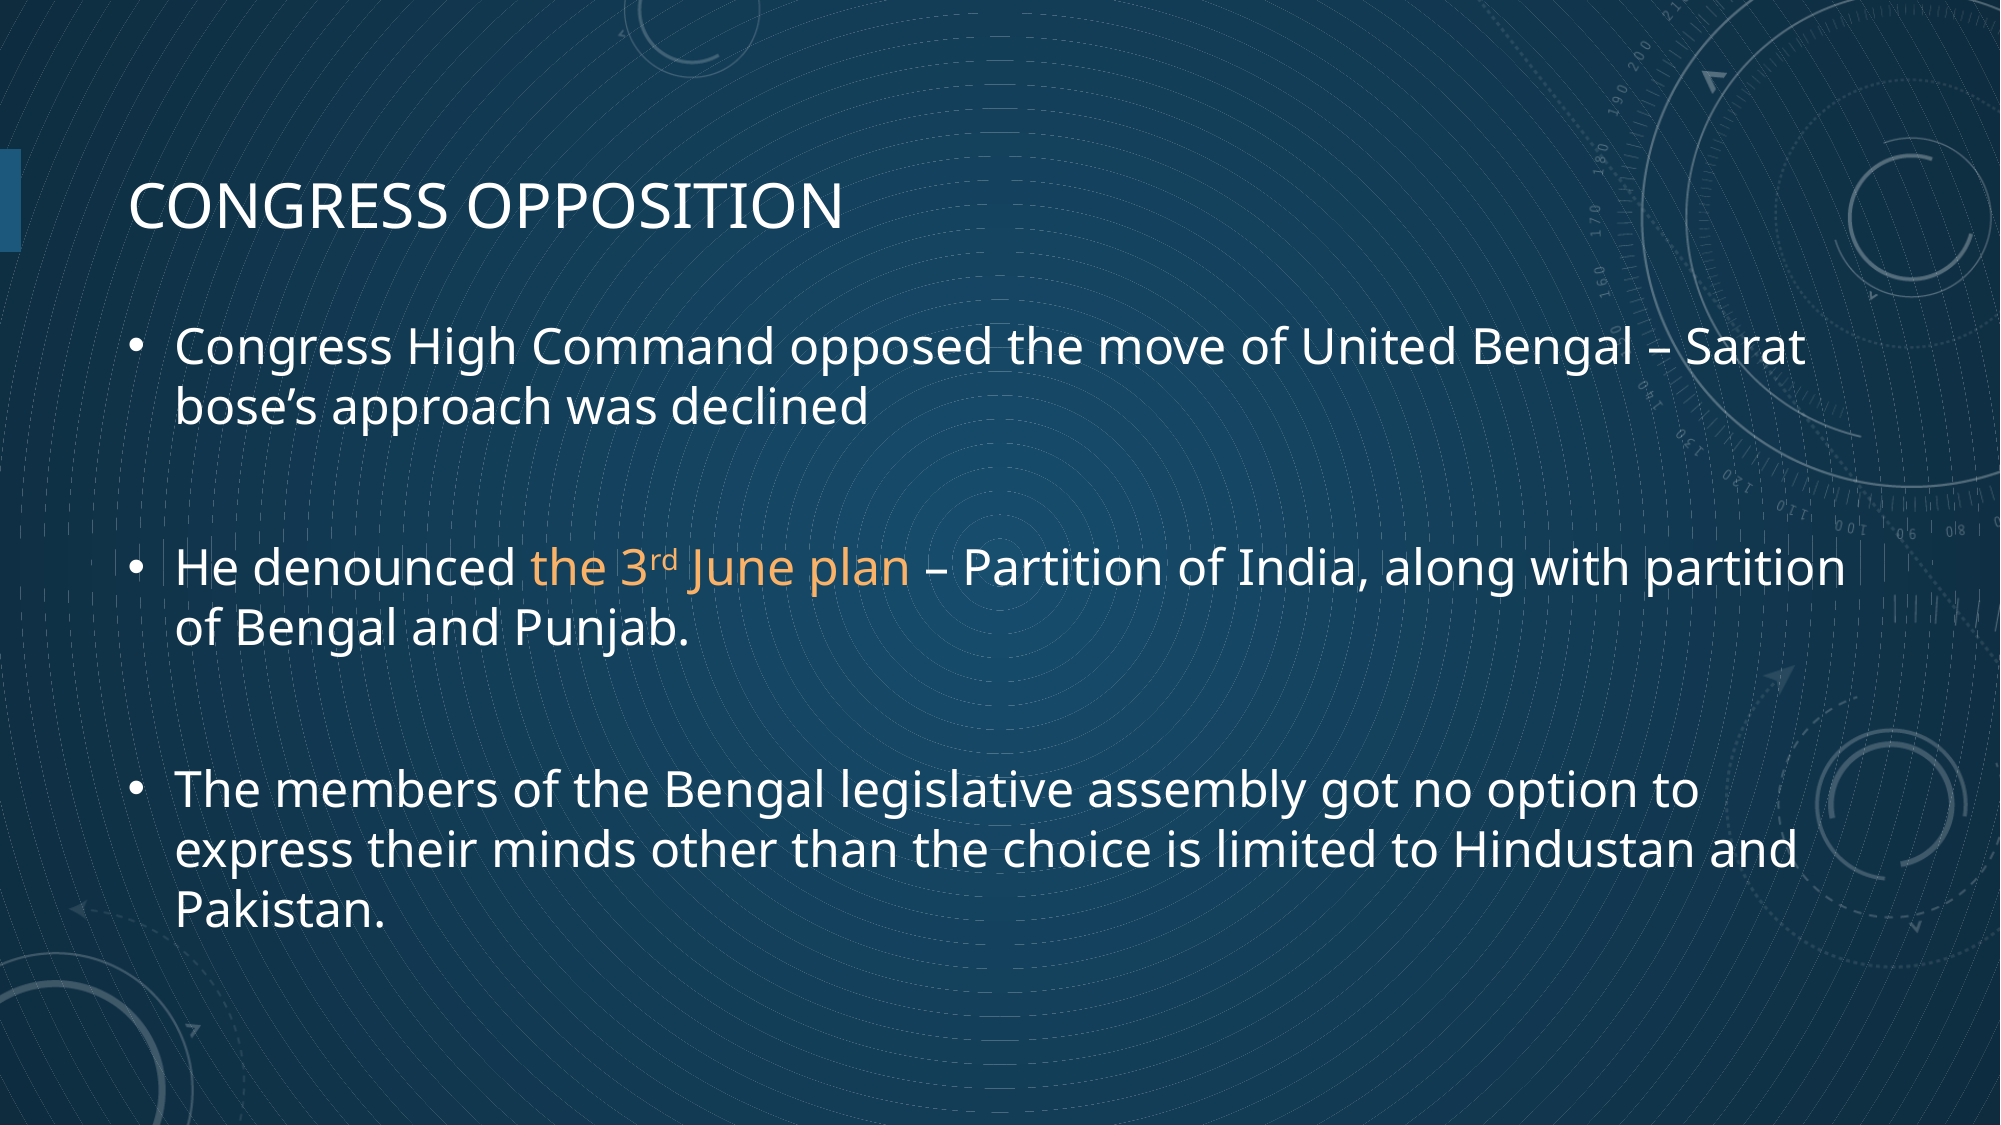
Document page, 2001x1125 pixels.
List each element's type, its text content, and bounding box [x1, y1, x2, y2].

list Congress High Command opposed the move of United Bengal – Sarat bose’s approach was declined He denounced the 3rd June plan – Partition of India, along with partition of Bengal and Punjab. The members of the Bengal legislative assembly got no option to express their minds other than the choice is limited to Hindustan and Pakistan. [112, 306, 1891, 950]
picture [0, 0, 2000, 1125]
title Congress opposition [112, 99, 1891, 306]
